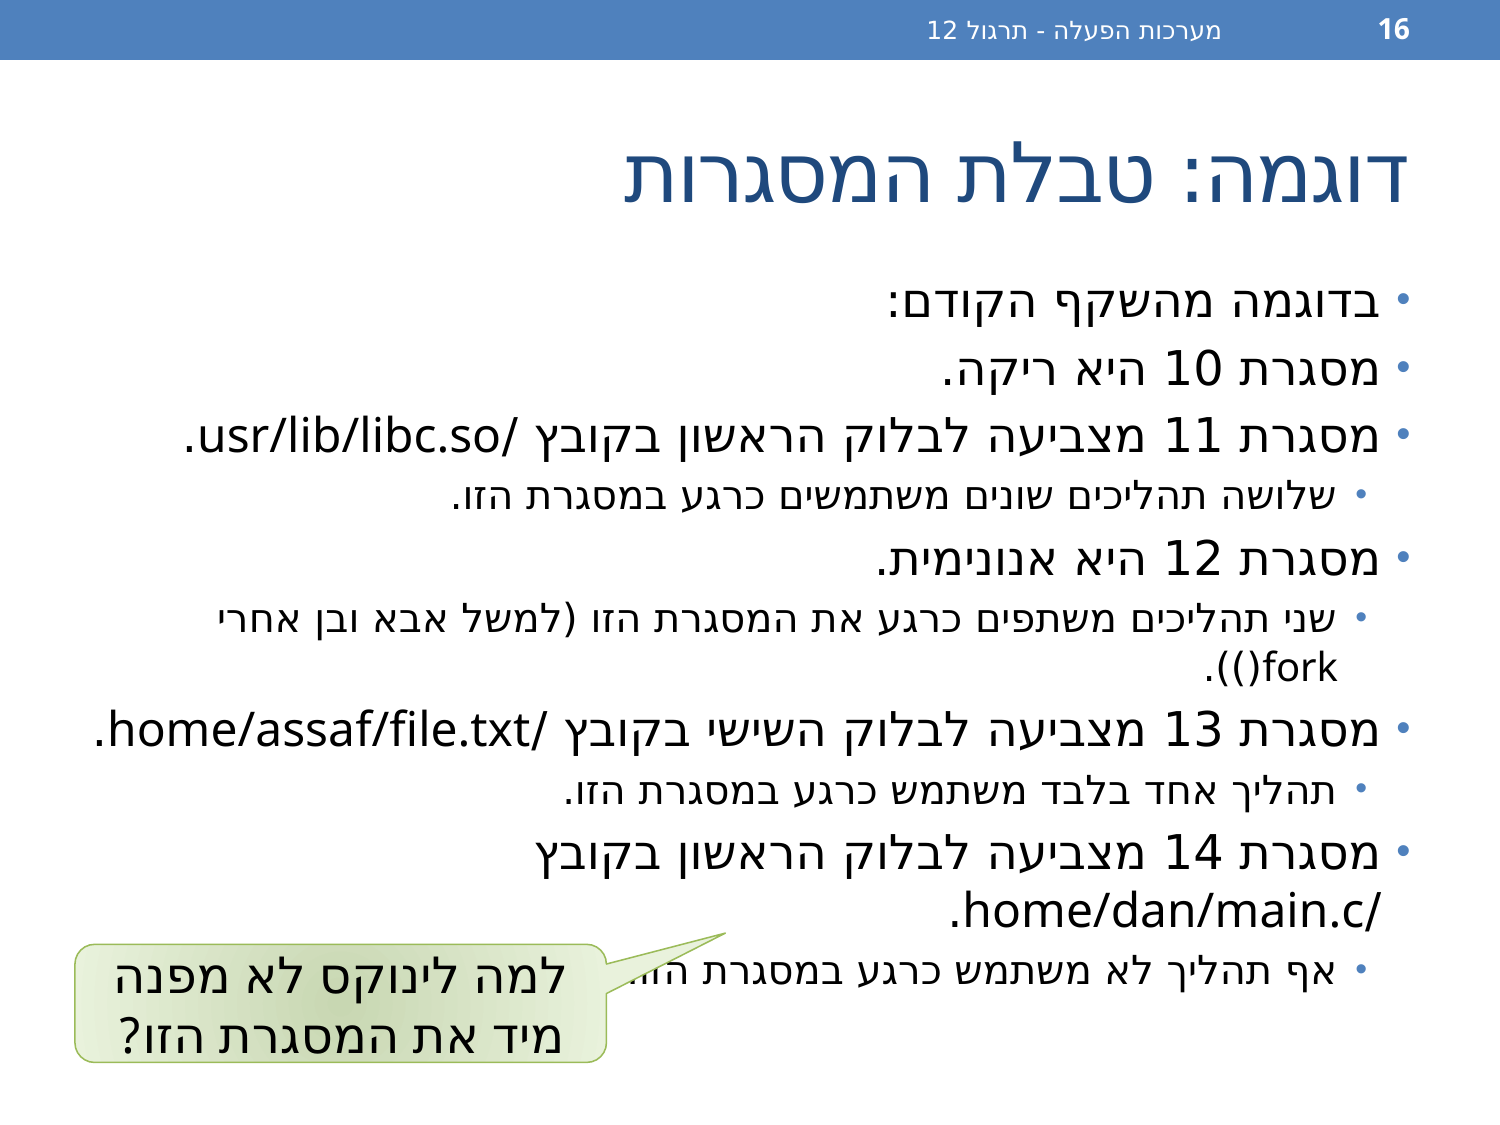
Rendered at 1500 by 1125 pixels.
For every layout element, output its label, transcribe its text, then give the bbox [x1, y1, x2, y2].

footer מערכות הפעלה - תרגול 12 [562, 3, 1238, 57]
title דוגמה: טבלת המסגרות [75, 87, 1425, 250]
slide_number 16 [1250, 3, 1425, 57]
text_box למה לינוקס לא מפנה מיד את המסגרת הזו? [74, 932, 727, 1064]
list בדוגמה מהשקף הקודם: מסגרת 10 היא ריקה. מסגרת 11 מצביעה לבלוק הראשון בקובץ /usr/lib/libc.so. שלושה תהליכים שונים משתמשים כרגע במסגרת הזו. מסגרת 12 היא אנונימית. שני תהליכים משתפים כרגע את המסגרת הזו (למשל אבא ובן אחרי fork()). מסגרת 13 מצביעה לבלוק השישי בקובץ /home/assaf/file.txt. תהליך אחד בלבד משתמש כרגע במסגרת הזו. מסגרת 14 מצביעה לבלוק הראשון בקובץ /home/dan/main.c. אף תהליך לא משתמש כרגע במסגרת הזו. [75, 262, 1425, 1063]
